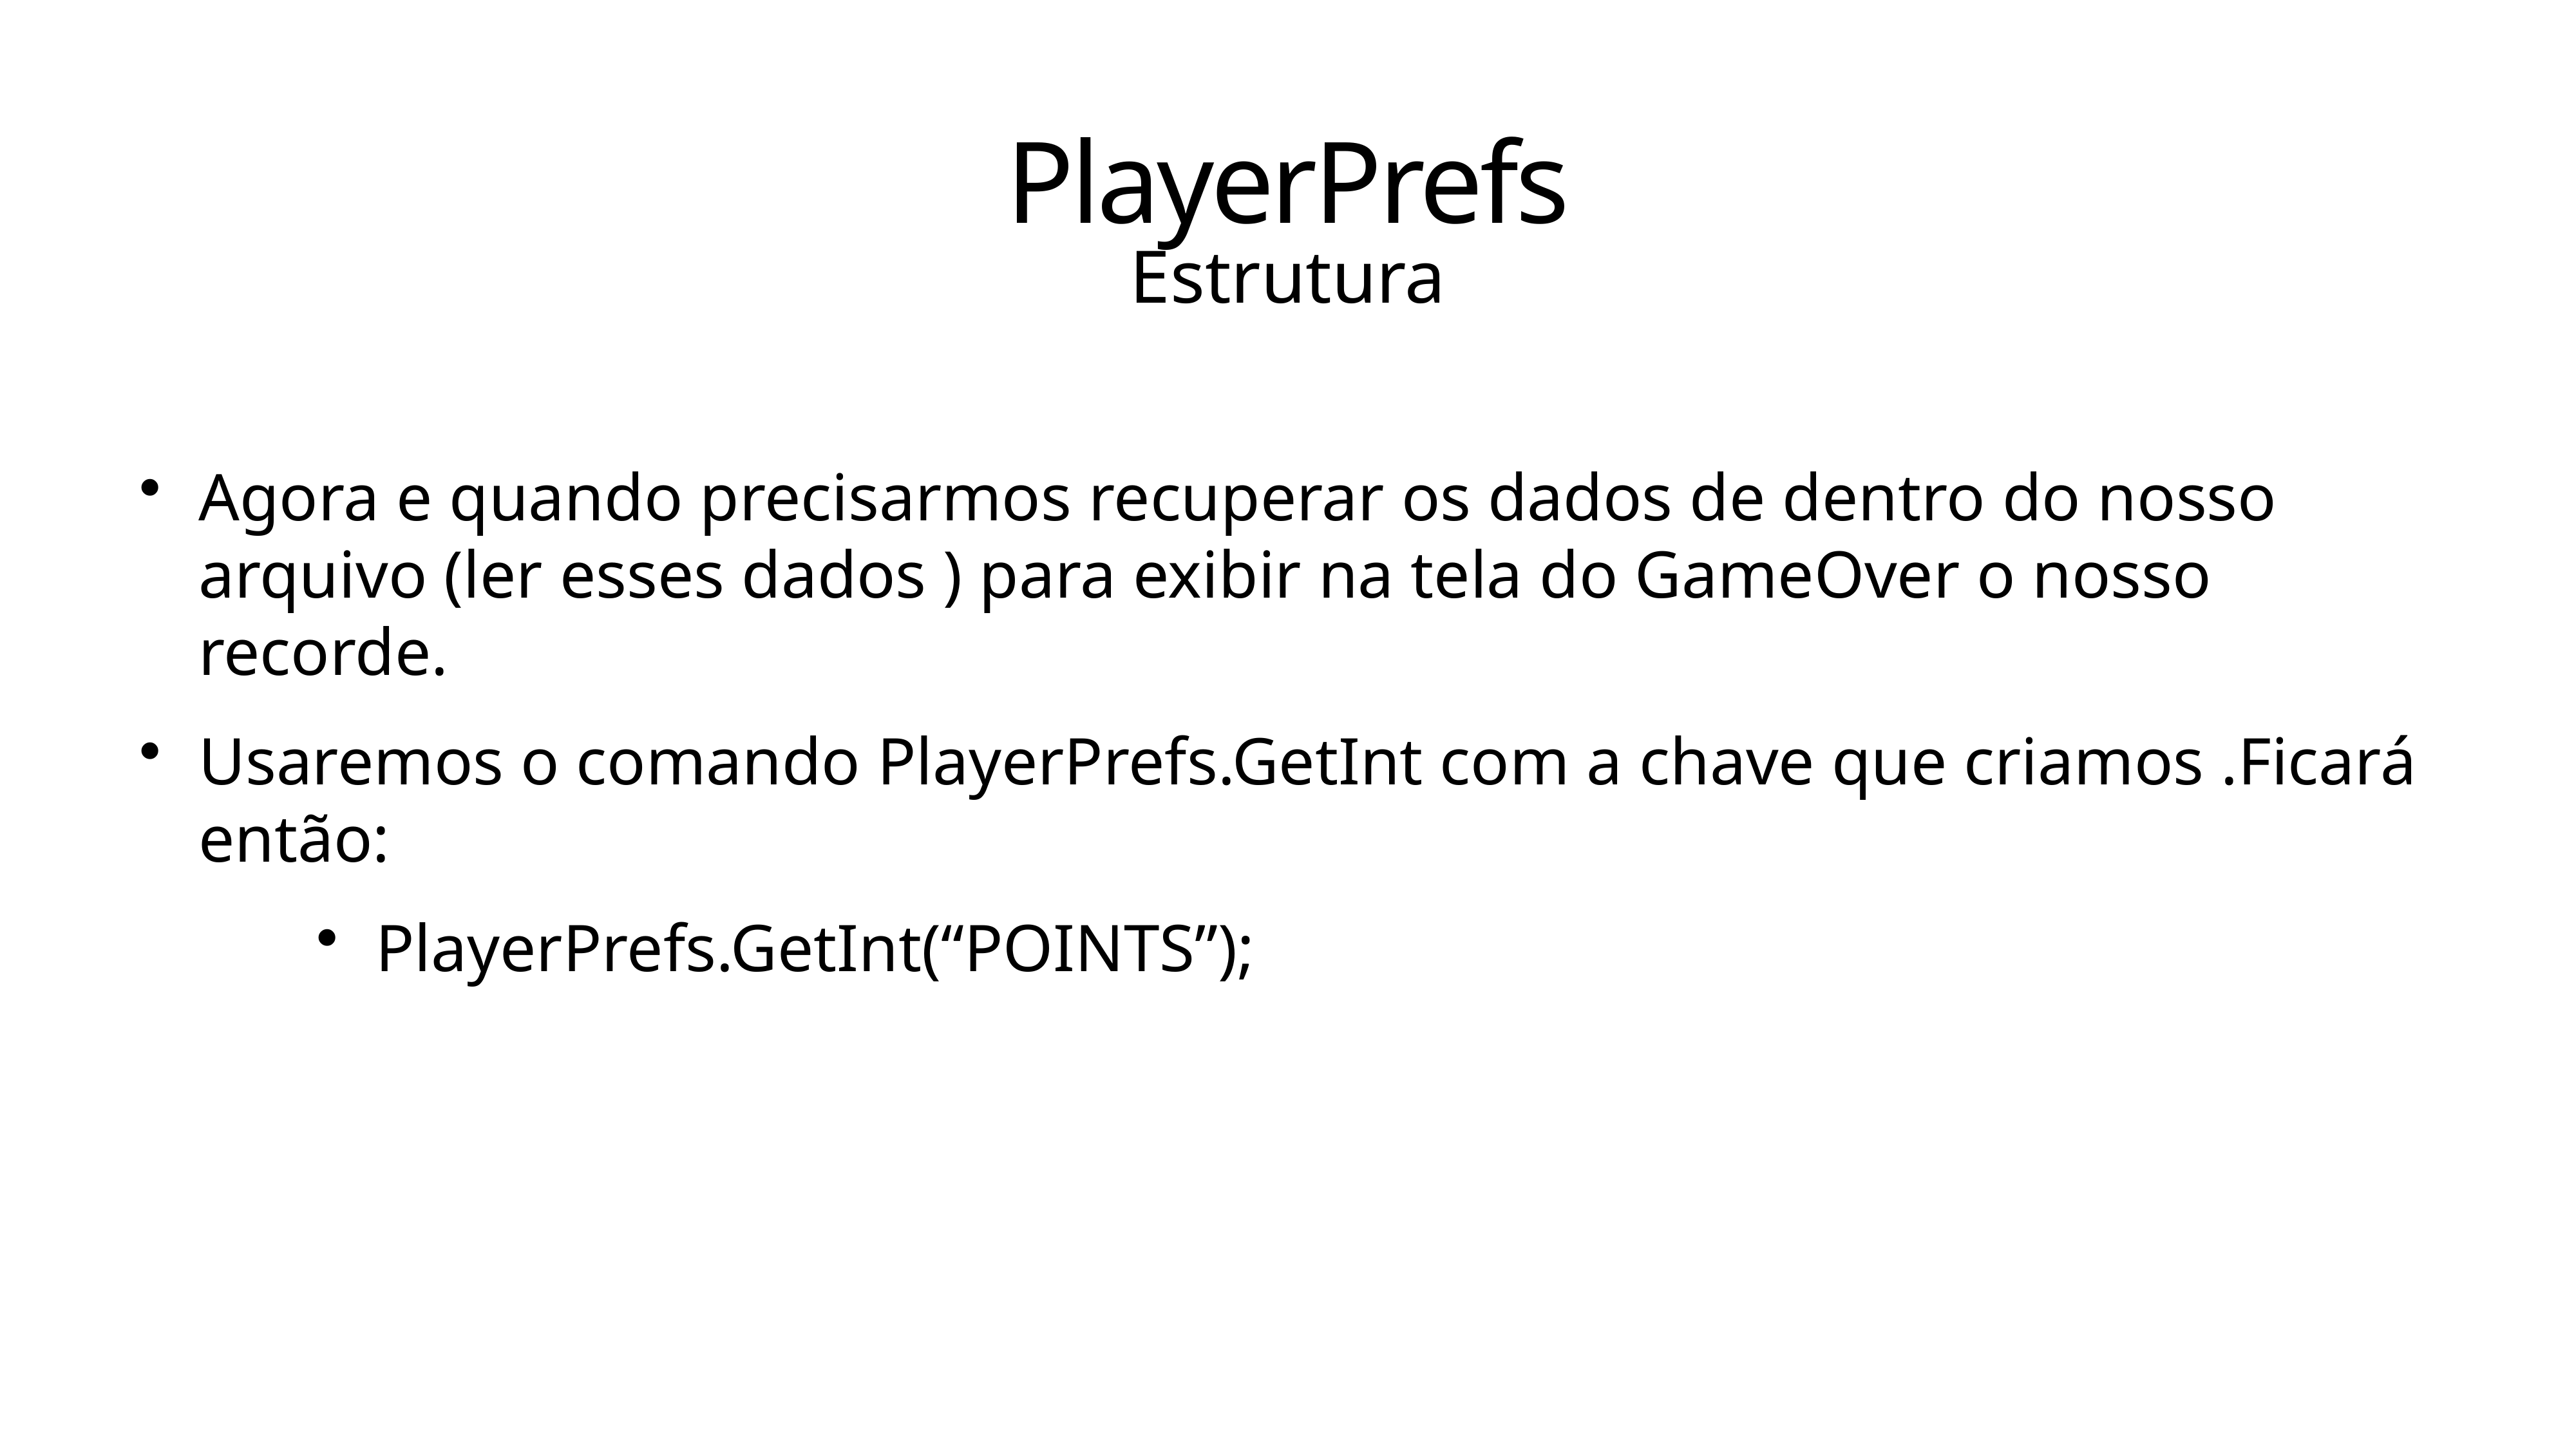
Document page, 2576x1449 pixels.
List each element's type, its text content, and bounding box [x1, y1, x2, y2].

list Agora e quando precisarmos recuperar os dados de dentro do nosso arquivo (ler esses dados ) para exibir na tela do GameOver o nosso recorde. Usaremos o comando PlayerPrefs.GetInt com a chave que criamos .Ficará então: PlayerPrefs.GetInt(“POINTS”); [133, 450, 2443, 1342]
title PlayerPrefs [133, 85, 2443, 225]
list Estrutura [133, 225, 2443, 334]
